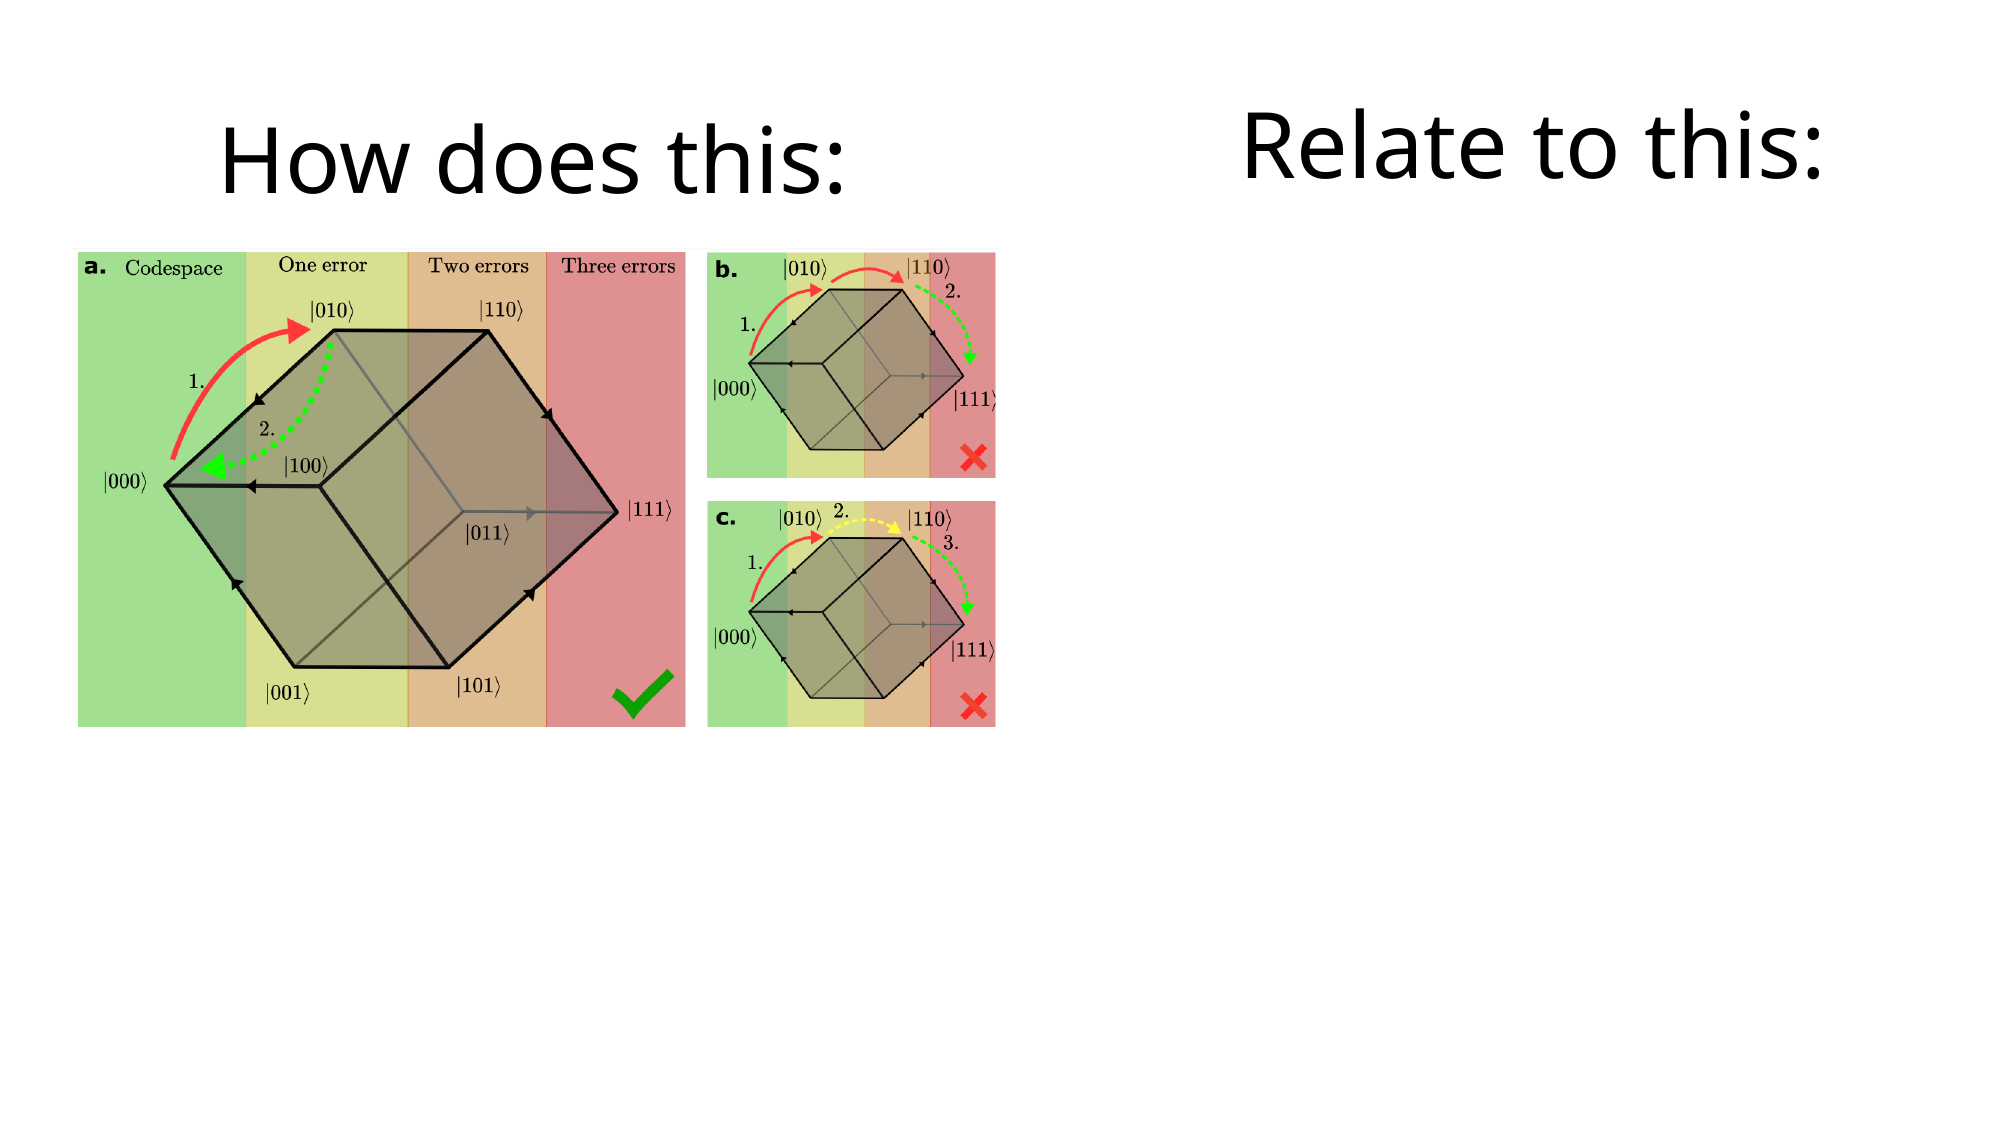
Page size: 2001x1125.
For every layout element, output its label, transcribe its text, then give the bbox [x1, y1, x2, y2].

text_box Relate to this: [1224, 40, 2000, 258]
title How does this: [202, 55, 1928, 273]
picture [72, 248, 1000, 732]
